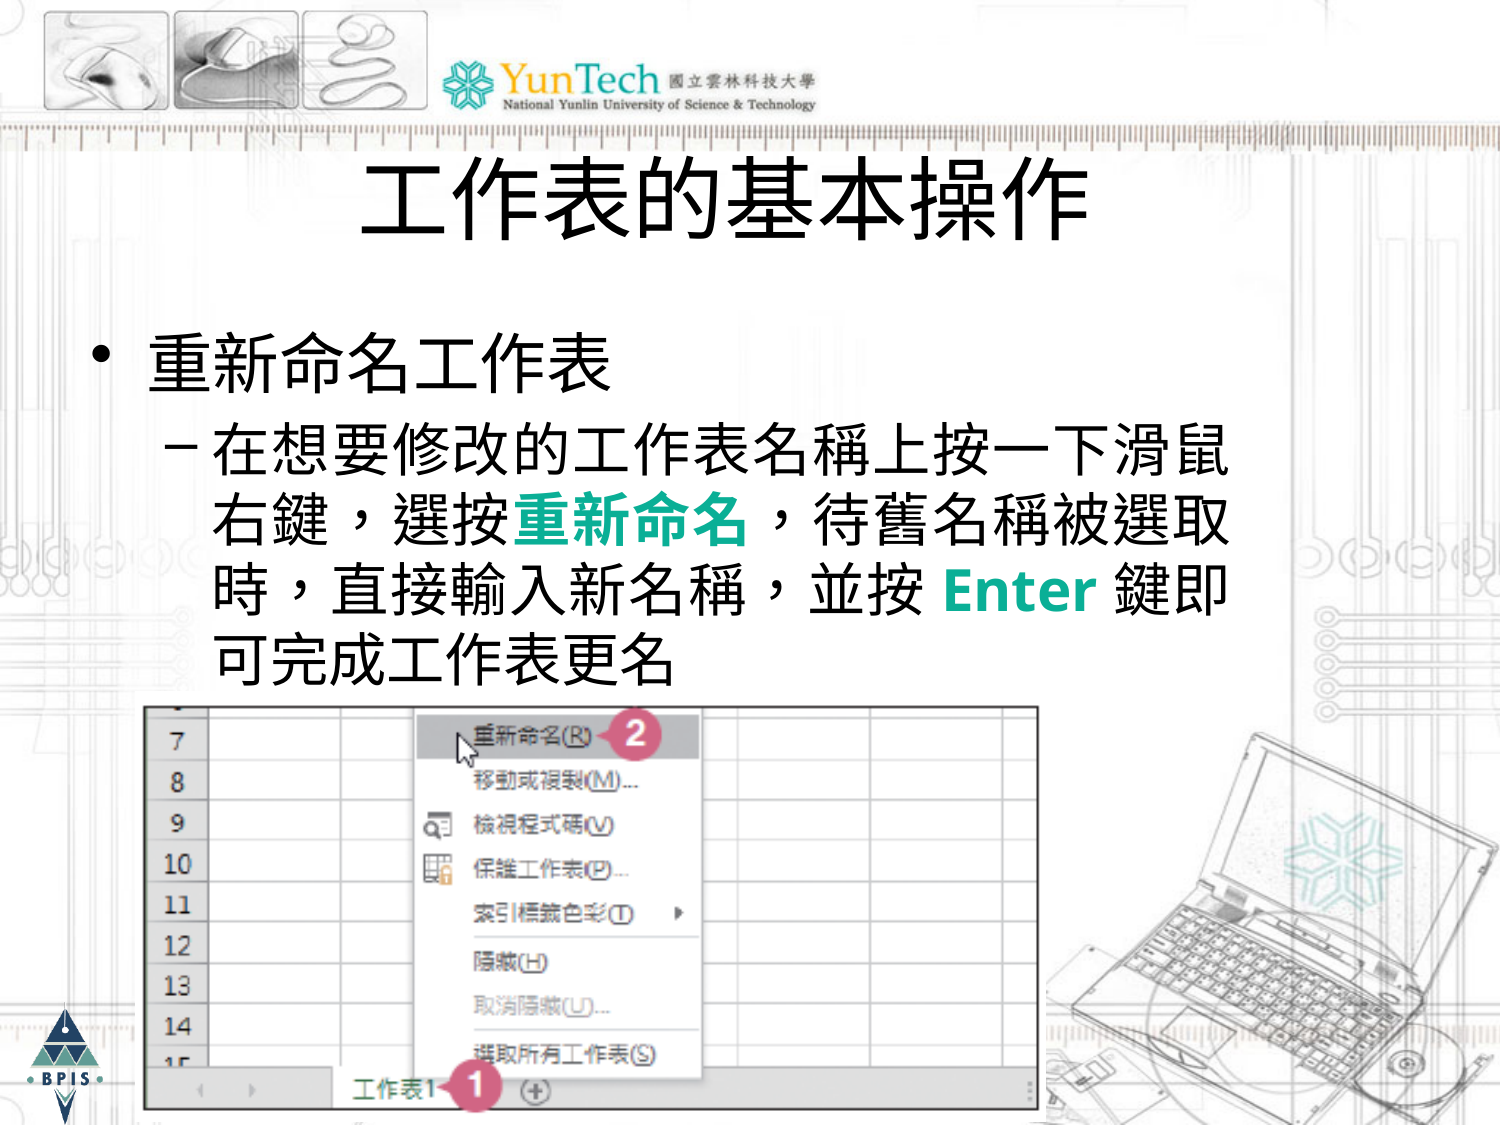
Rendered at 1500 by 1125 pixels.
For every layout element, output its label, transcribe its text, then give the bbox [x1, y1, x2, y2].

picture [0, 0, 1500, 1125]
list 重新命名工作表 在想要修改的工作表名稱上按一下滑鼠右鍵，選按重新命名，待舊名稱被選取時，直接輸入新名稱，並按Enter鍵即可完成工作表更名 [75, 314, 1247, 941]
title 工作表的基本操作 [49, 103, 1400, 291]
